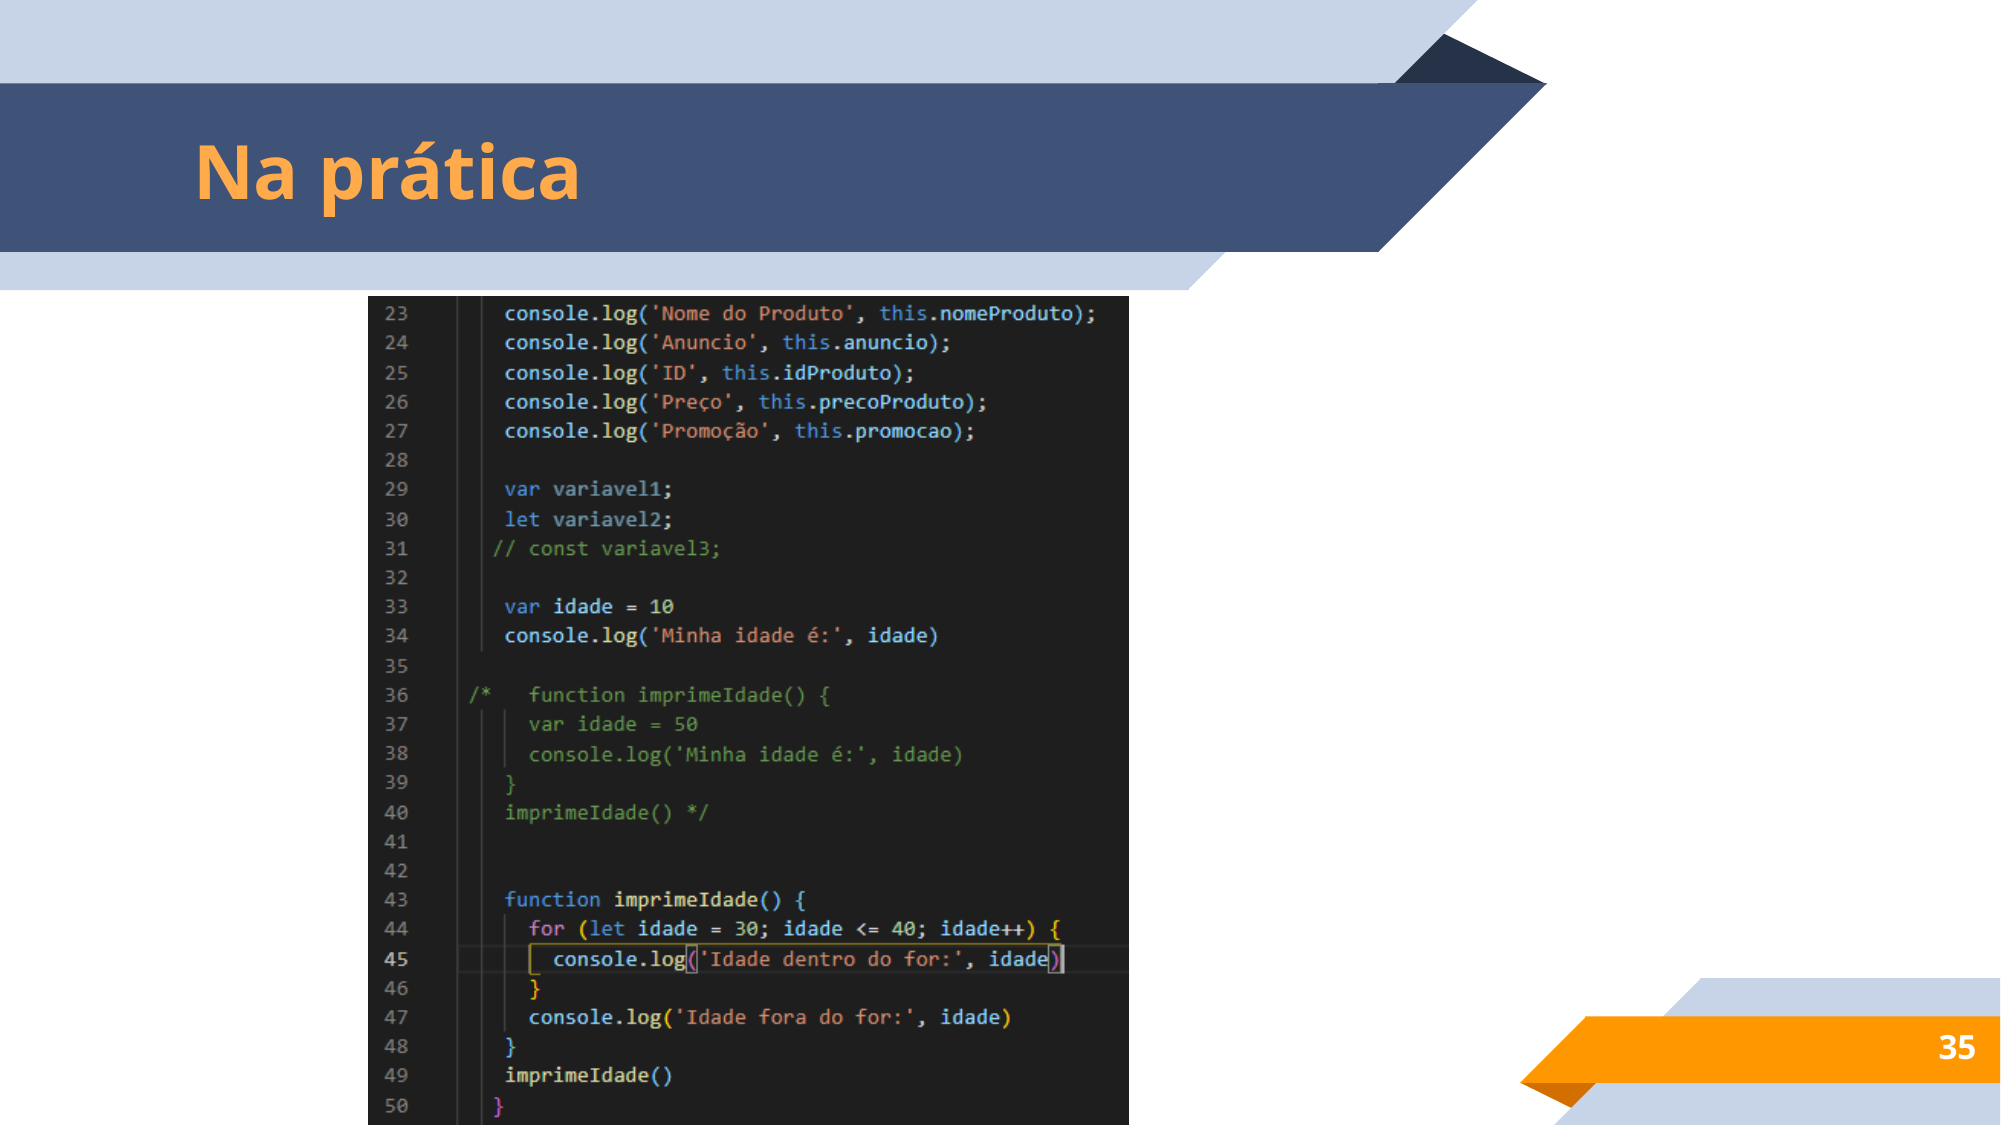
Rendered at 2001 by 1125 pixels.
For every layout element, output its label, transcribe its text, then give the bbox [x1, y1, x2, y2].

title Na prática [178, 85, 1380, 254]
slide_number 35 [1666, 1014, 1992, 1084]
picture [368, 296, 1129, 1125]
